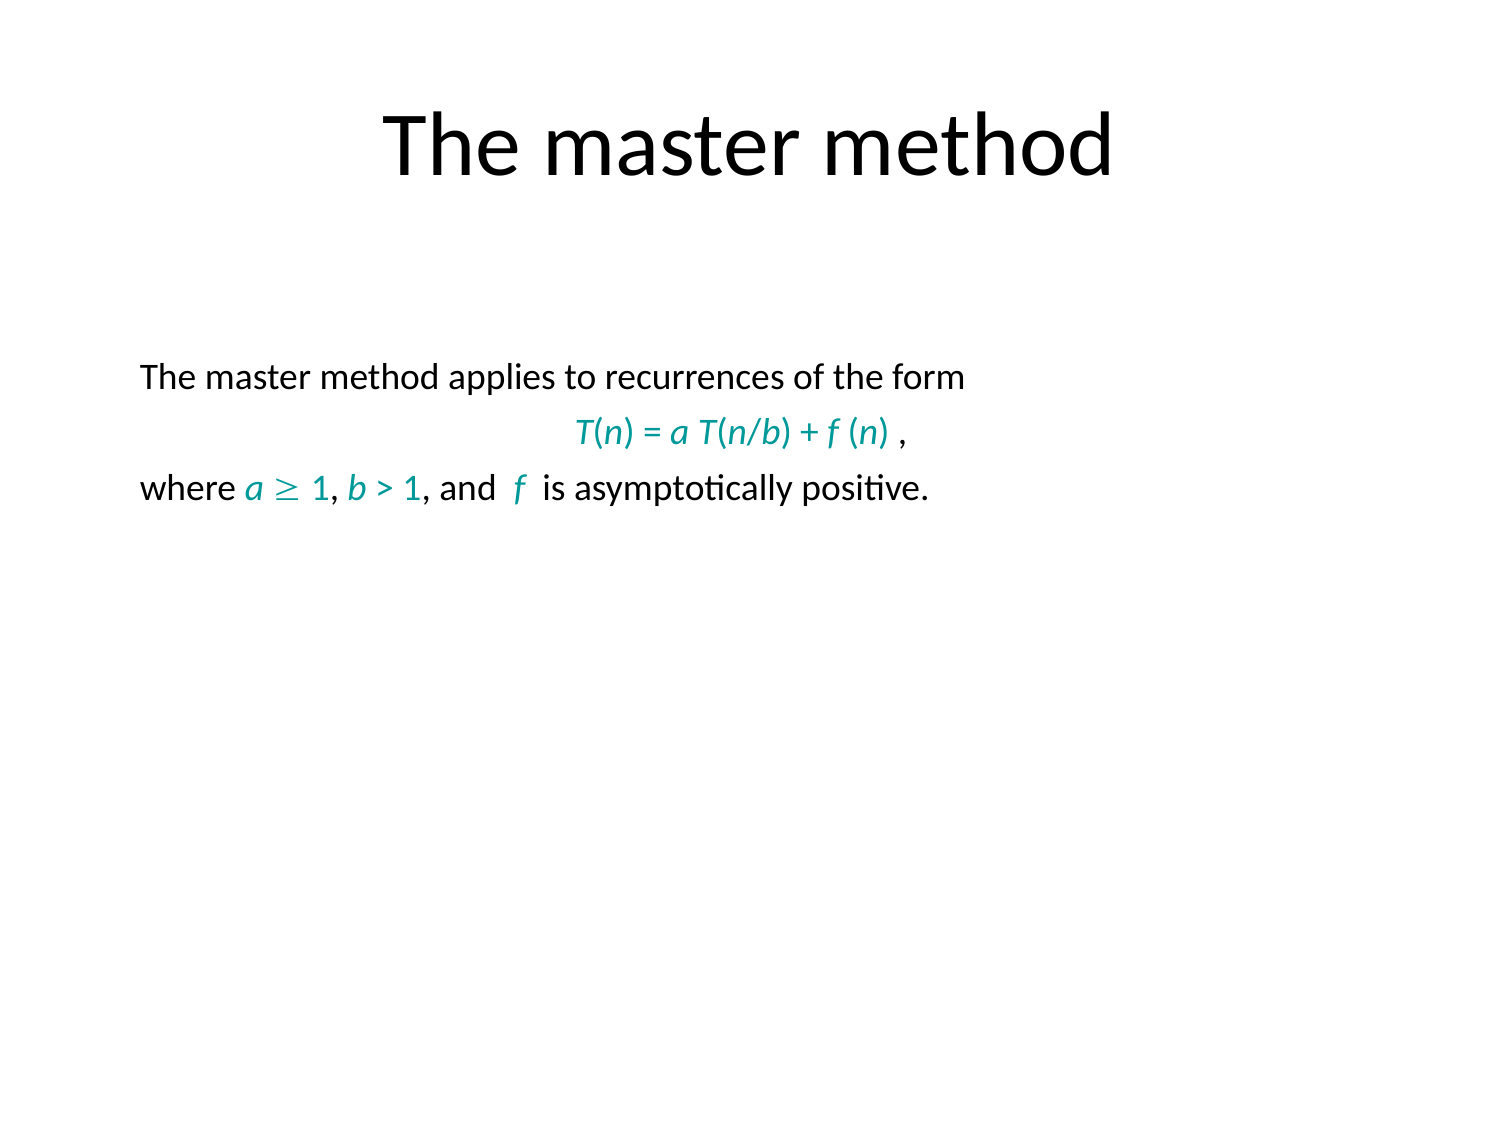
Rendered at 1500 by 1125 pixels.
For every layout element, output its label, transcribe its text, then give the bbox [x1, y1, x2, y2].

text_box The master method applies to recurrences of the form T(n) = a T(n/b) + f (n) , where a ³ 1, b > 1, and f is asymptotically positive. [125, 347, 1366, 517]
title The master method [75, 45, 1425, 233]
